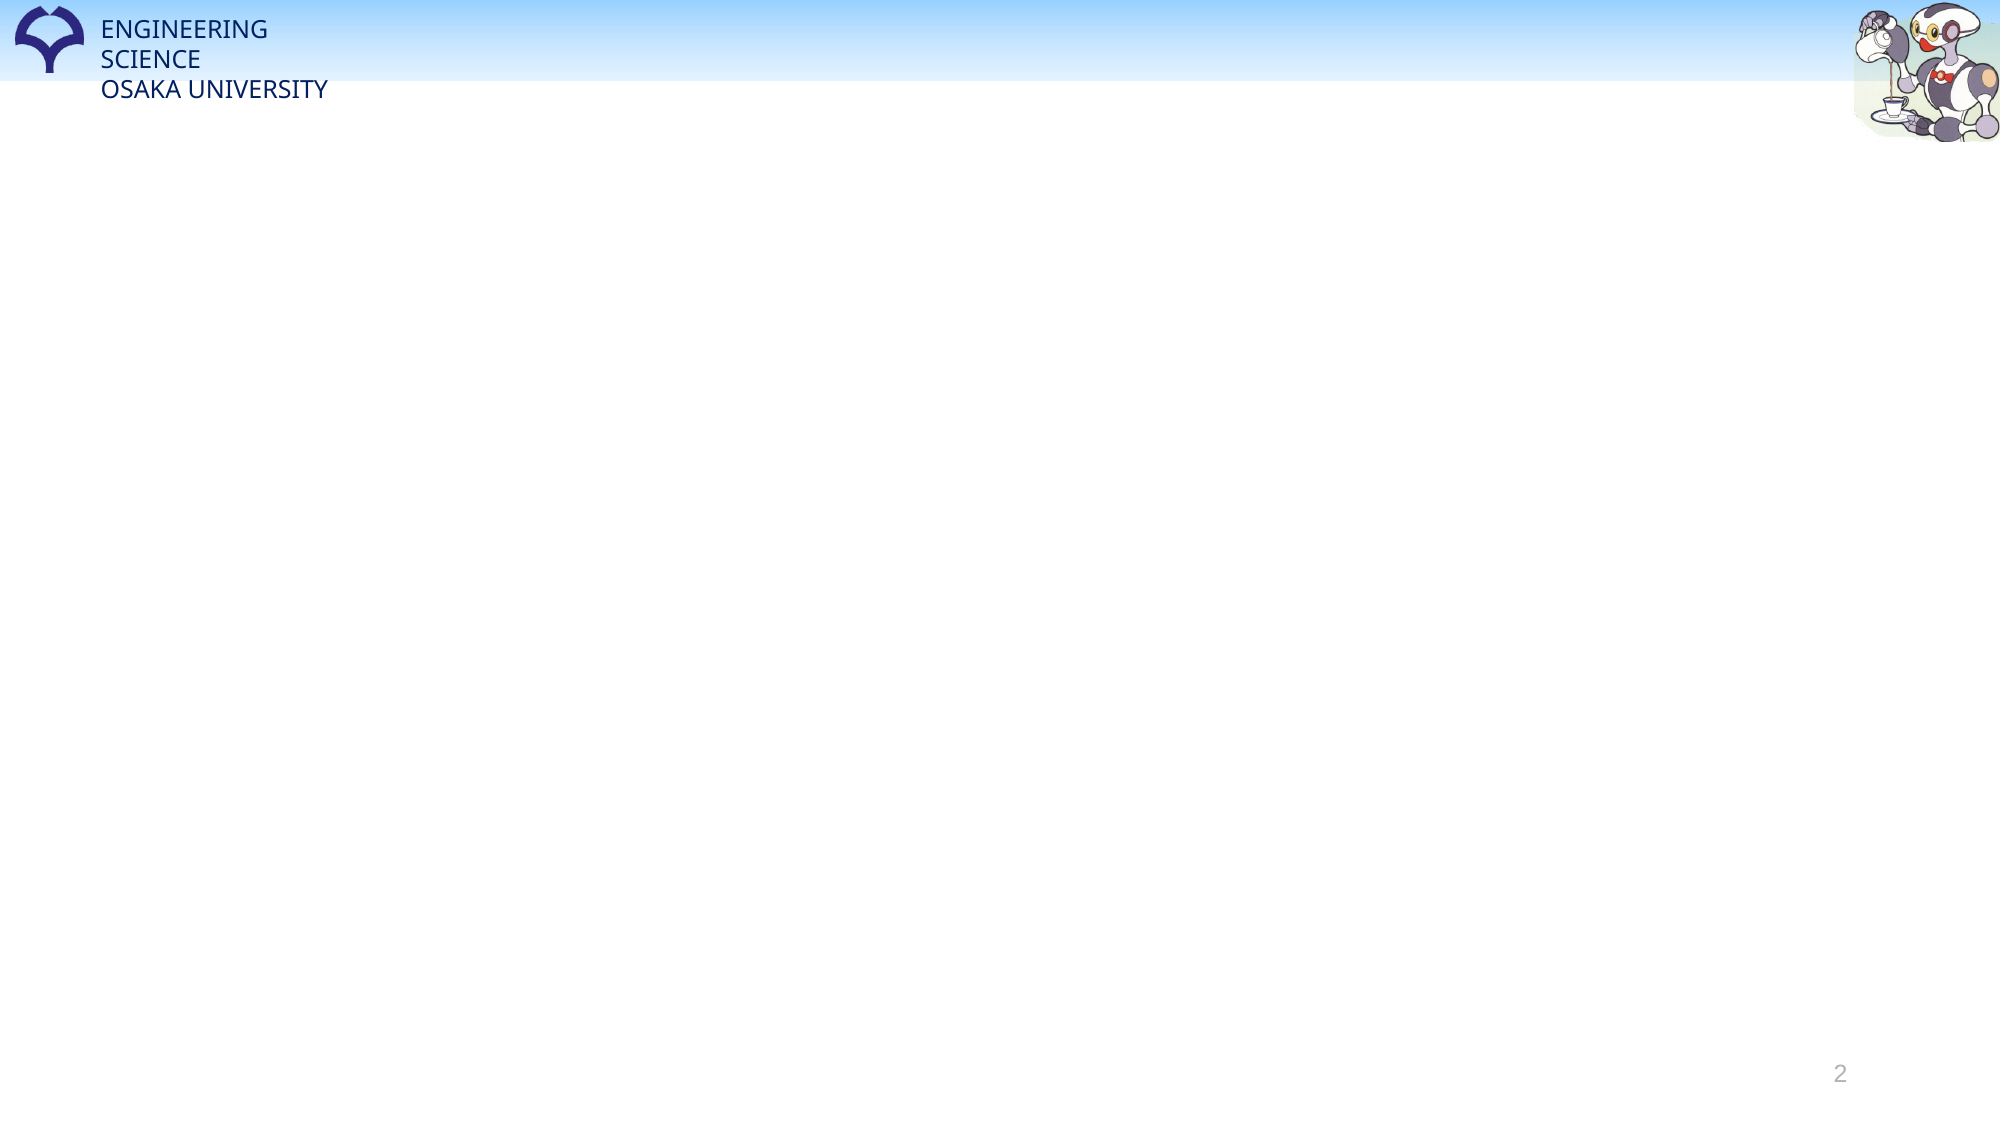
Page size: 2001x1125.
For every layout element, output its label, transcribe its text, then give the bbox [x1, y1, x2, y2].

slide_number 1 [1757, 1042, 1863, 1103]
picture [1854, 2, 2000, 142]
picture [15, 6, 84, 73]
